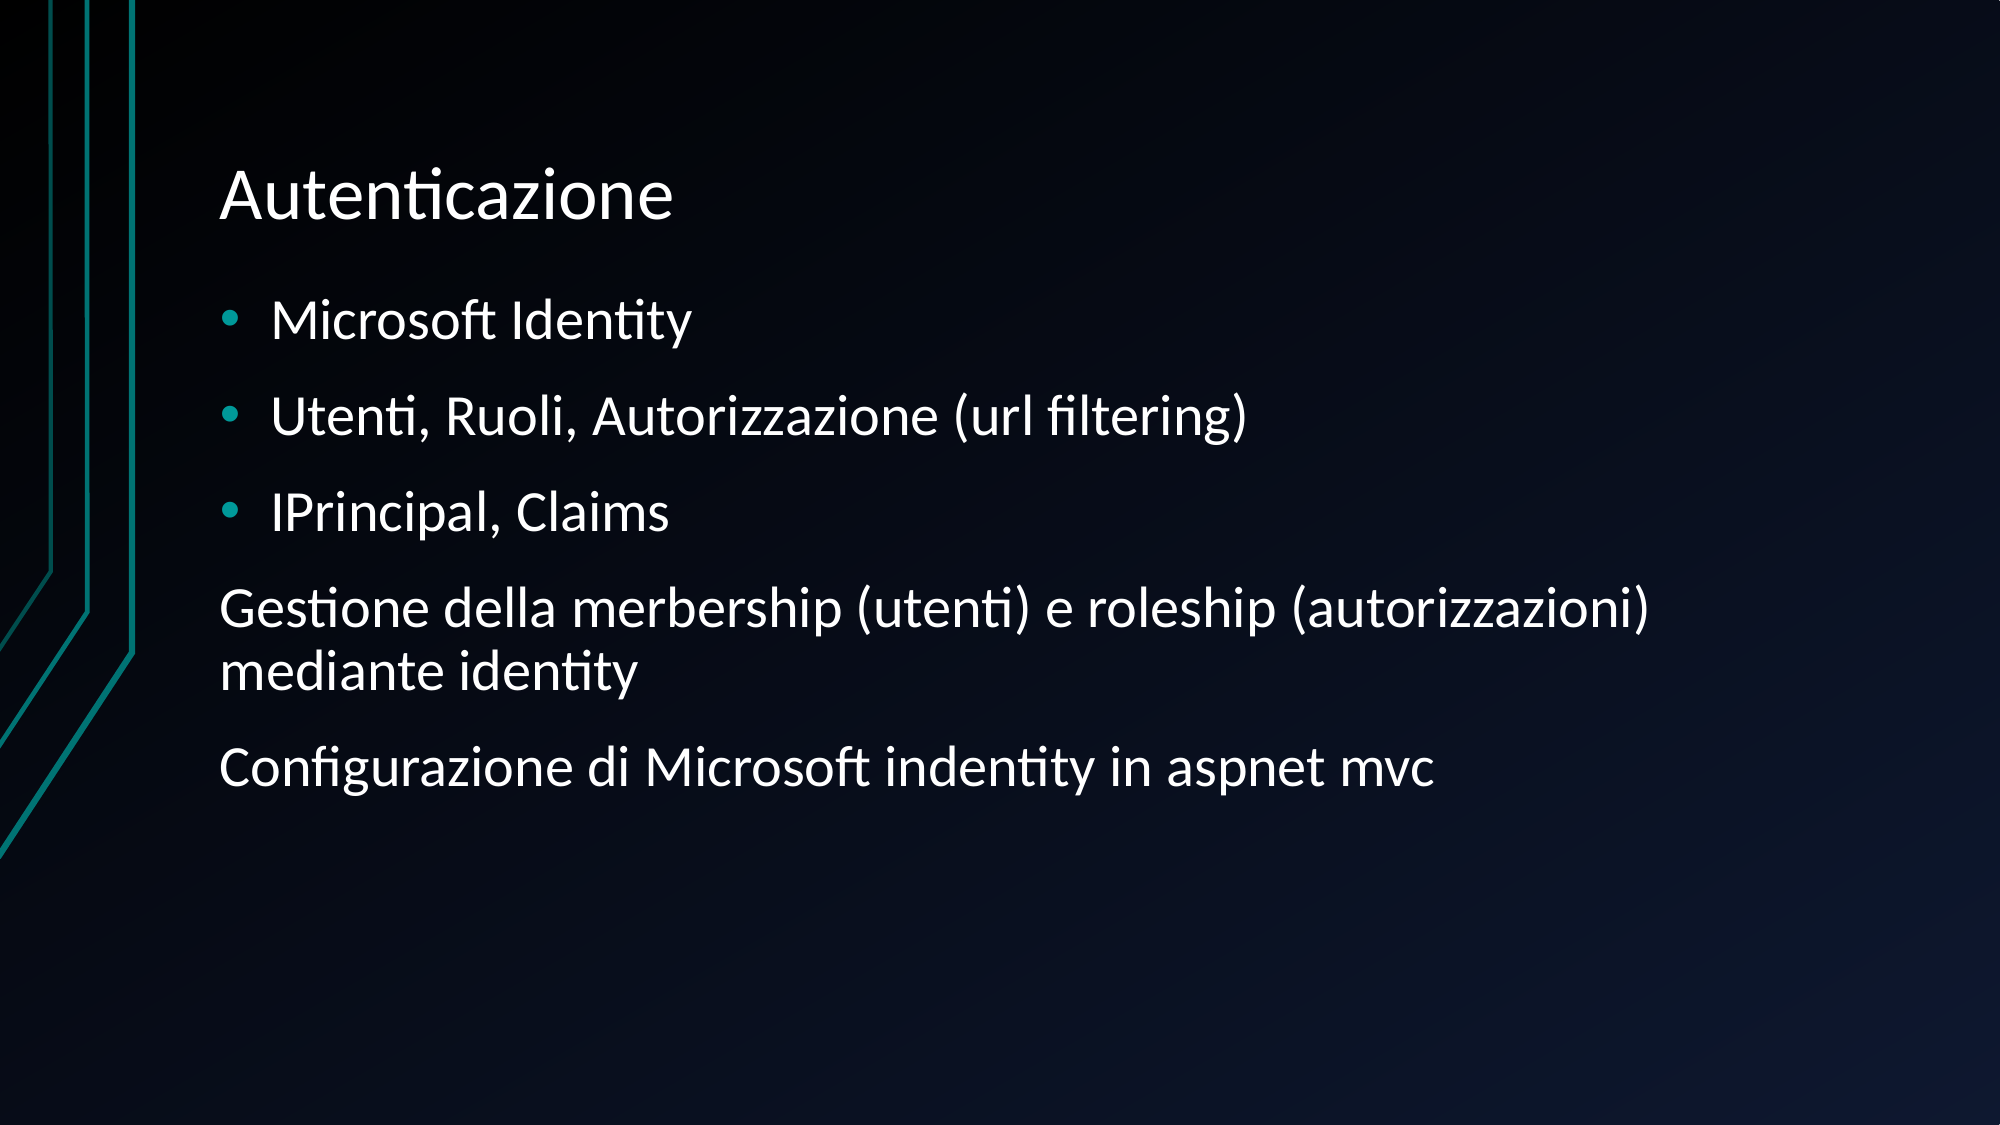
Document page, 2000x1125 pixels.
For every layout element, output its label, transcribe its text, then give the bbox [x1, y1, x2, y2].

list Microsoft Identity Utenti, Ruoli, Autorizzazione (url filtering) IPrincipal, Claims Gestione della merbership (utenti) e roleship (autorizzazioni) mediante identity Configurazione di Microsoft indentity in aspnet mvc [199, 279, 1900, 1012]
title Autenticazione [199, 45, 1900, 246]
